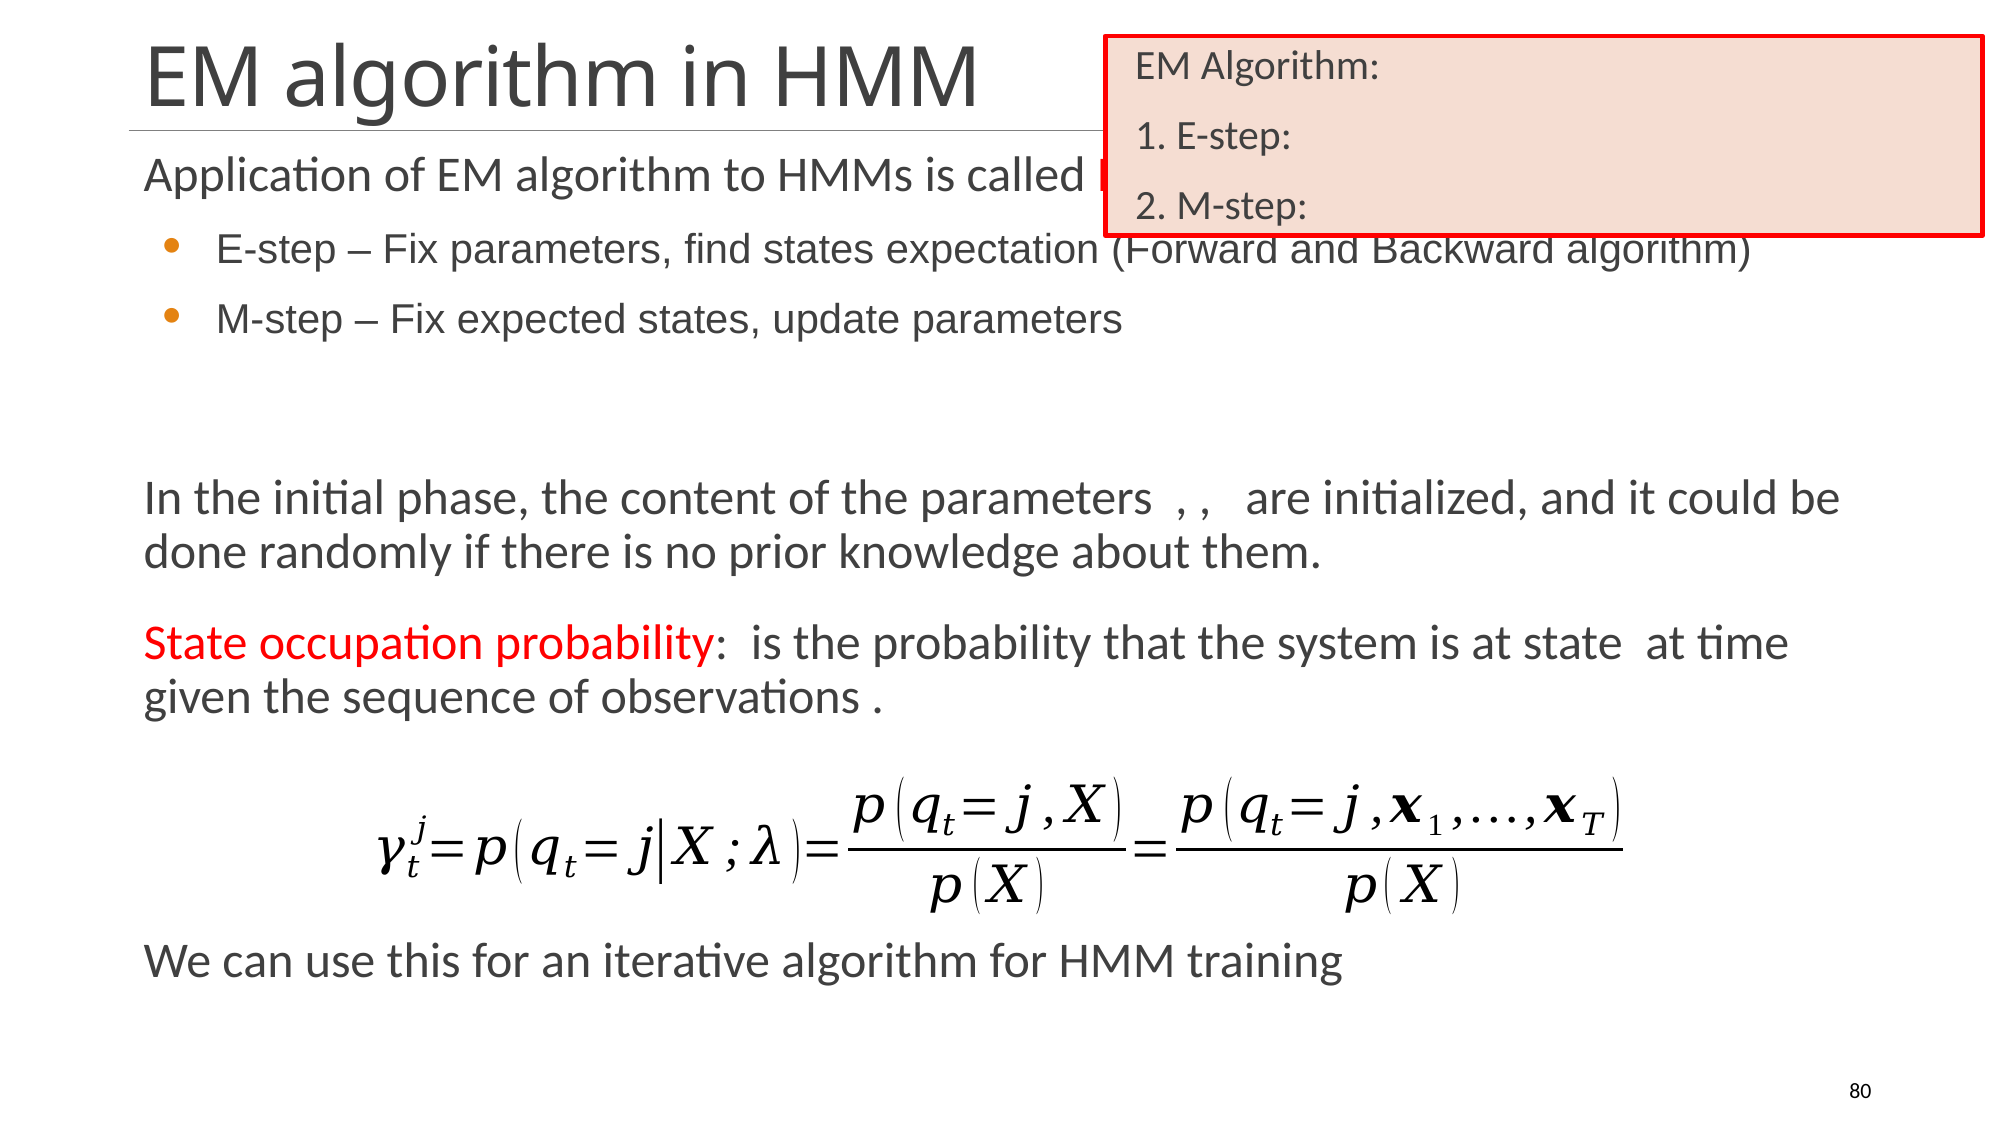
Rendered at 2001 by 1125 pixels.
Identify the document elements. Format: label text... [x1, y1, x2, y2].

title EM algorithm in HMM [128, 19, 1883, 131]
slide_number 80 [1671, 1059, 1887, 1120]
